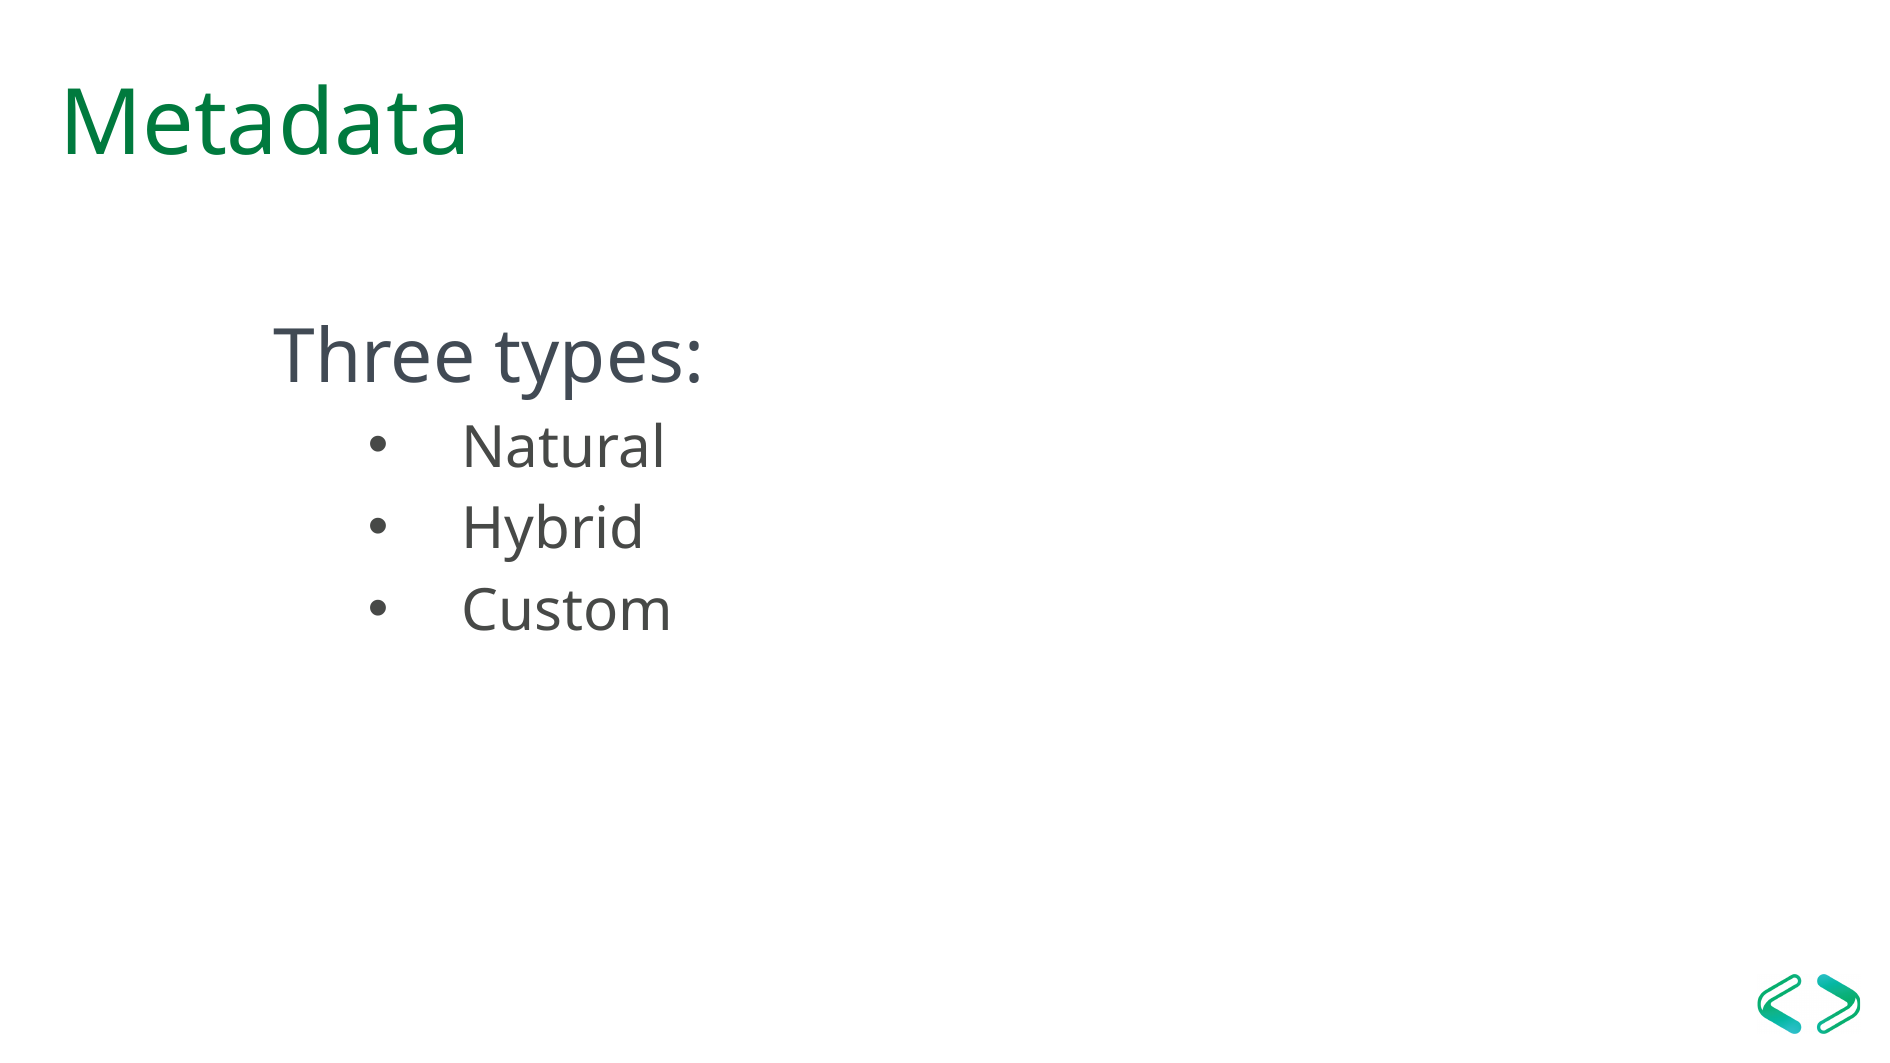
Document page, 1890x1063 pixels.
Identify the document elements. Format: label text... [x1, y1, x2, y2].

title Metadata [59, 59, 1831, 178]
list Three types: Natural Hybrid Custom [273, 307, 1787, 856]
